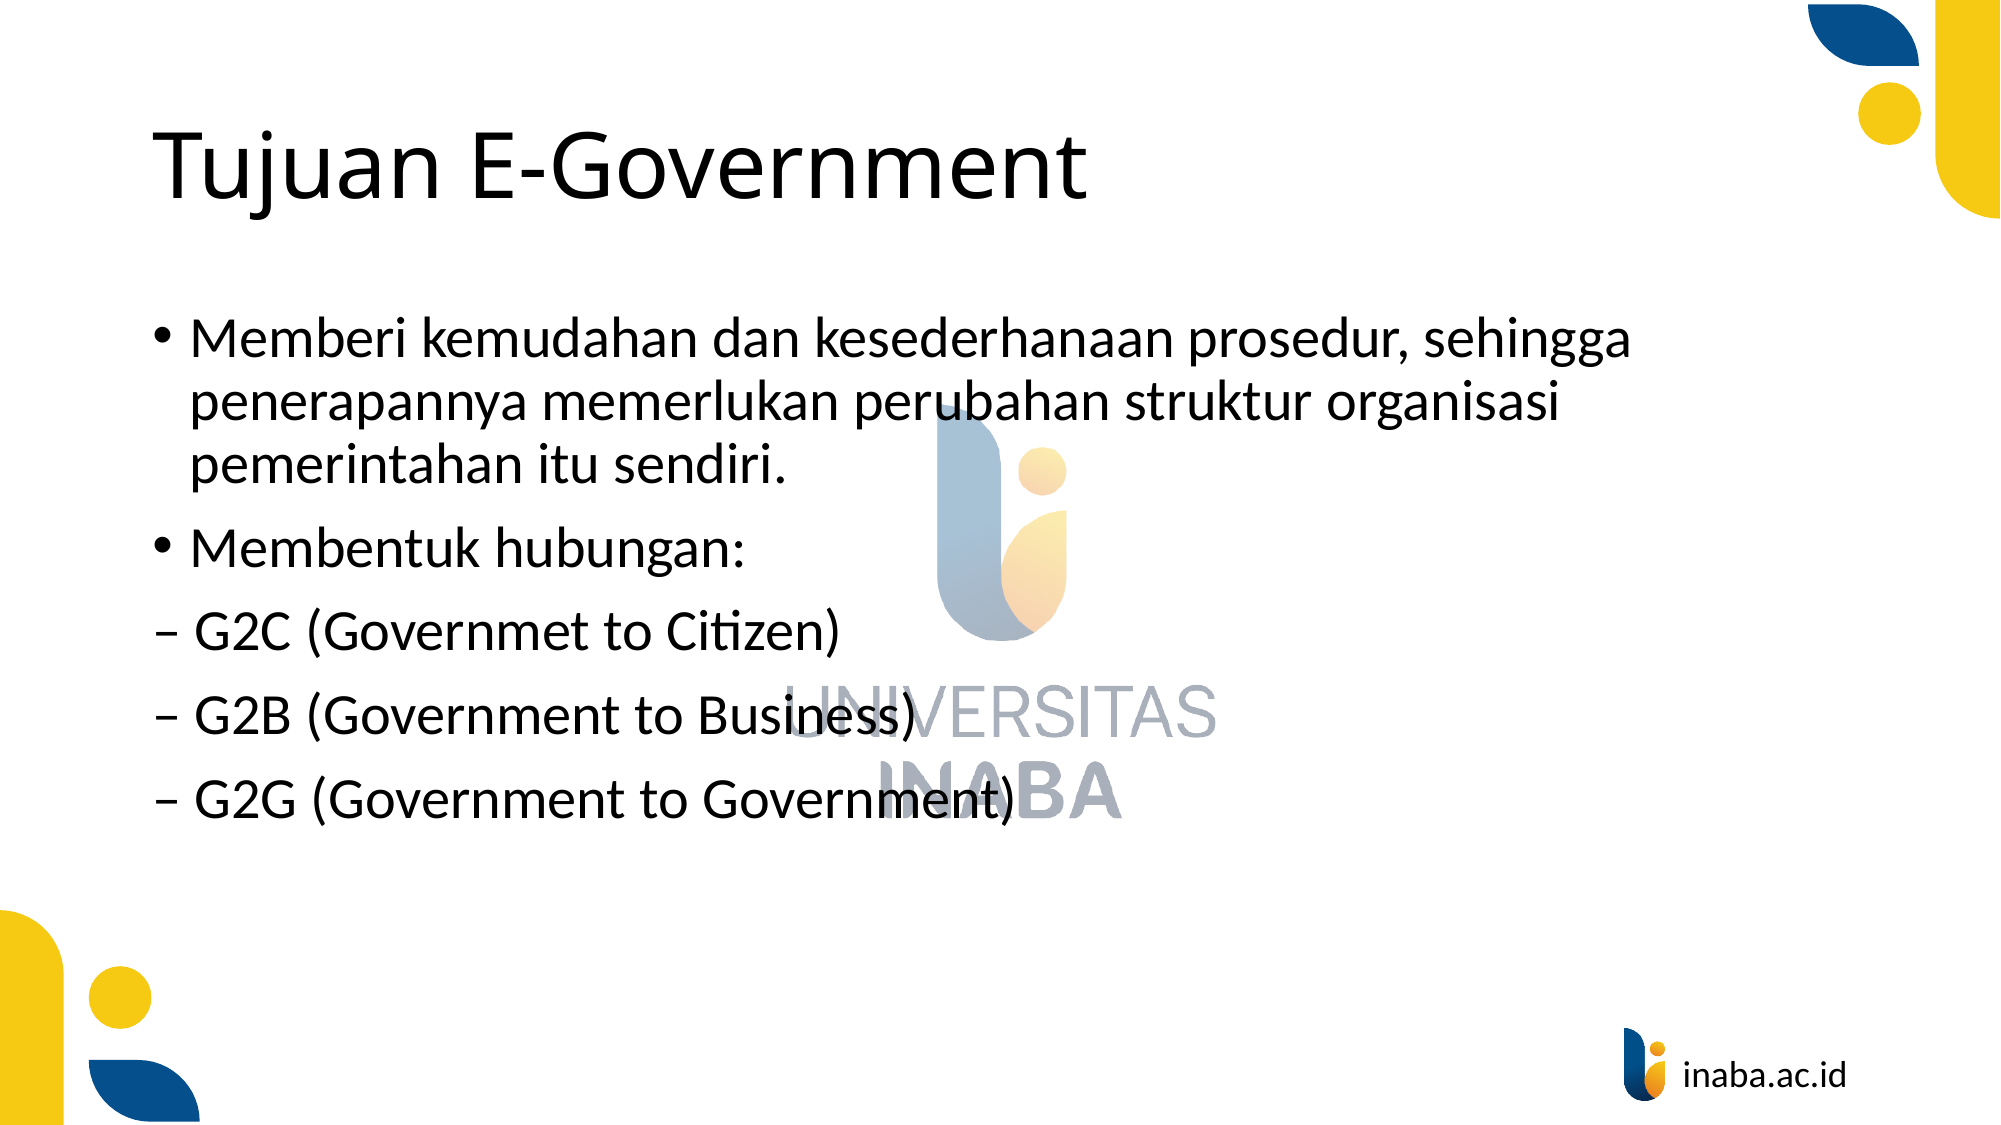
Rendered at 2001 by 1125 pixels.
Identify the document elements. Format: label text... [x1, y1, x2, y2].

picture [1624, 1028, 1665, 1101]
list Memberi kemudahan dan kesederhanaan prosedur, sehingga penerapannya memerlukan perubahan struktur organisasi pemerintahan itu sendiri. Membentuk hubungan: – G2C (Governmet to Citizen) – G2B (Government to Business) – G2G (Government to Government) [137, 299, 1863, 1014]
title Tujuan E-Government [137, 59, 1863, 278]
